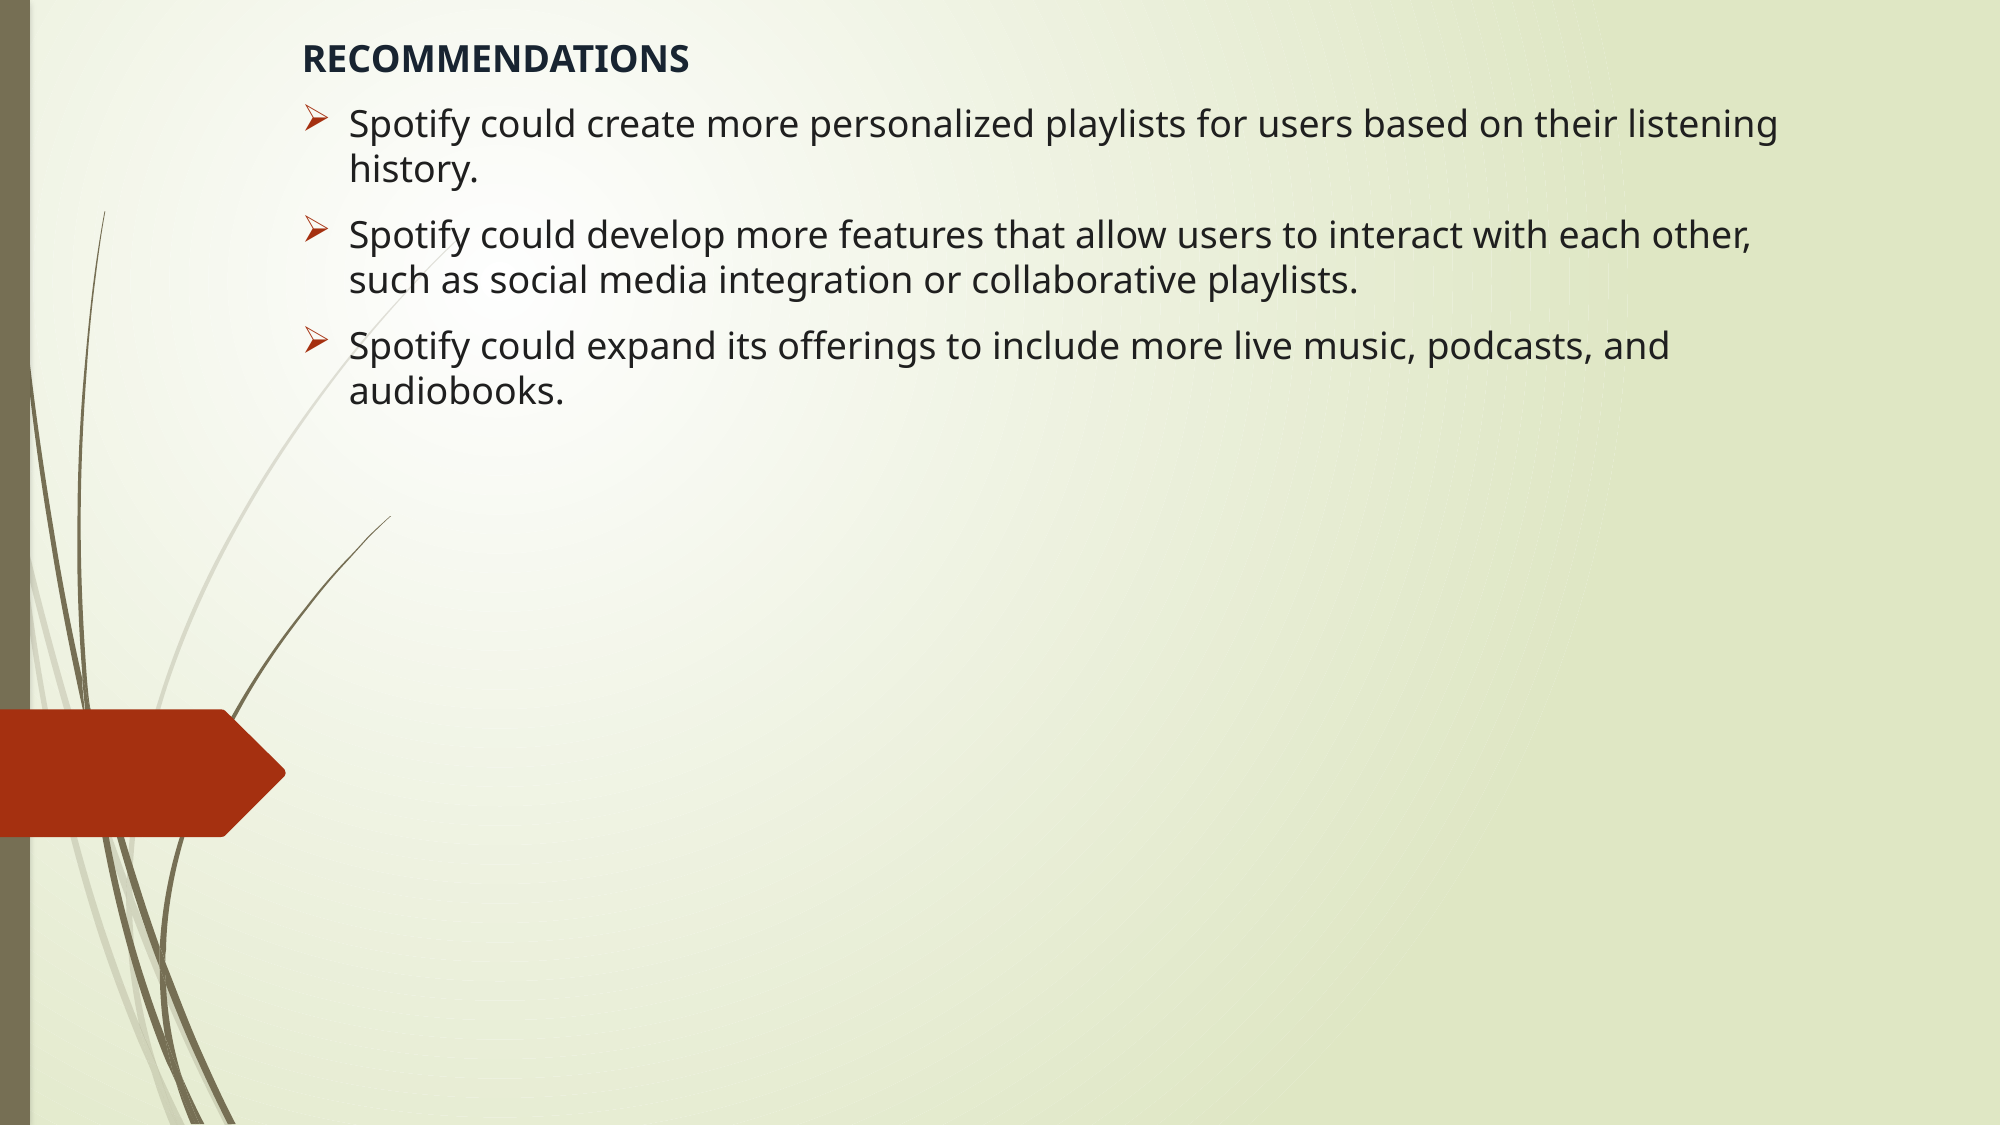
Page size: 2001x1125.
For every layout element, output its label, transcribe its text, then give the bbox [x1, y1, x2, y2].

subtitle RECOMMENDATIONS Spotify could create more personalized playlists for users based on their listening history. Spotify could develop more features that allow users to interact with each other, such as social media integration or collaborative playlists. Spotify could expand its offerings to include more live music, podcasts, and audiobooks. [286, 27, 1840, 913]
